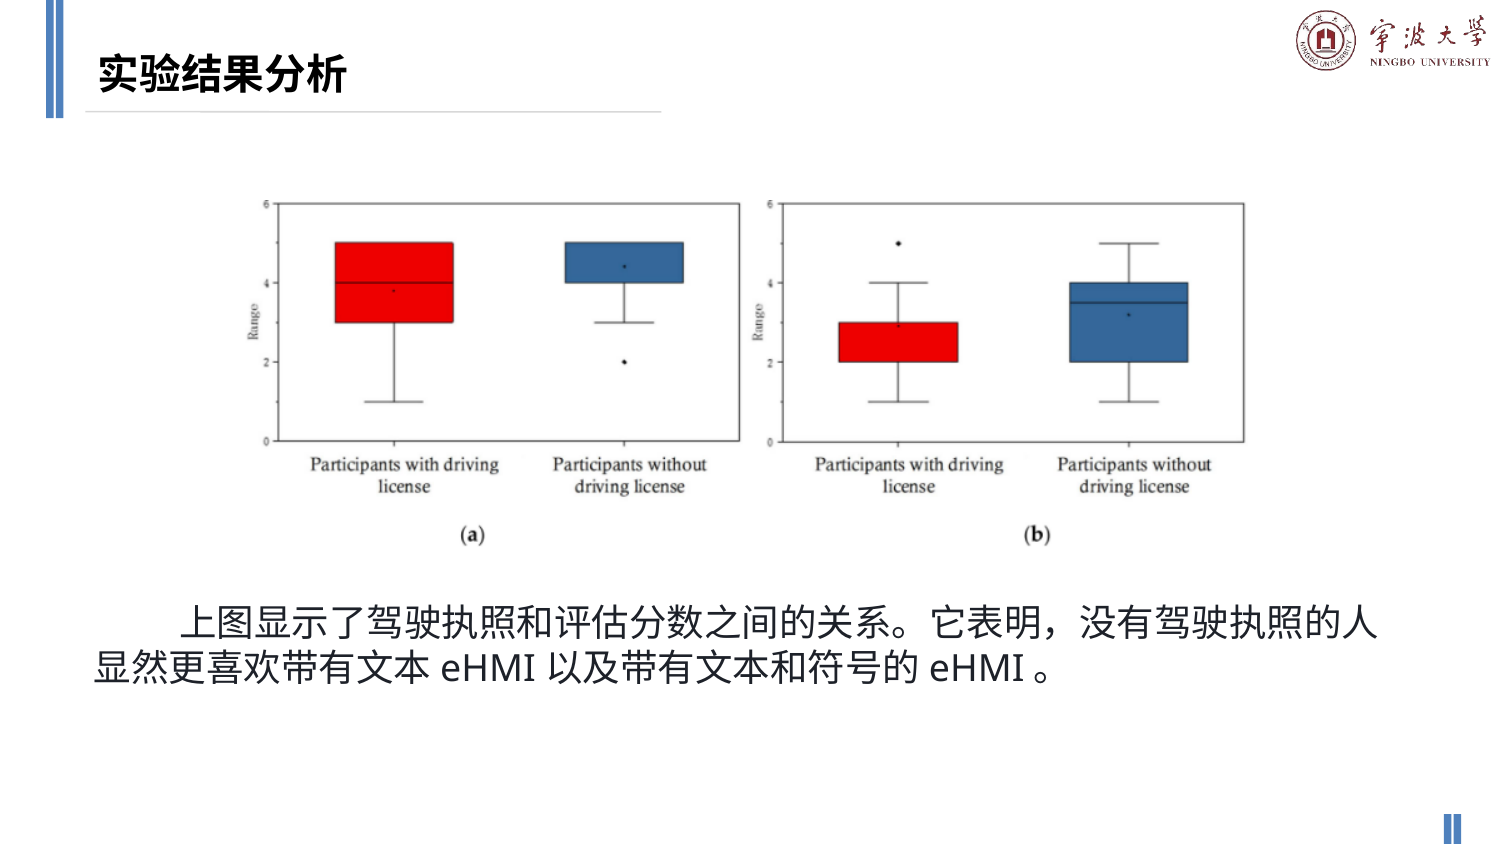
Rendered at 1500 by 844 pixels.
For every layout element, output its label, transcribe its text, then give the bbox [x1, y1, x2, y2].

list 实验结果分析 [82, 40, 689, 117]
picture [245, 200, 1248, 557]
picture [1281, 0, 1500, 84]
text_box 上图显示了驾驶执照和评估分数之间的关系。它表明，没有驾驶执照的人显然更喜欢带有文本eHMI以及带有文本和符号的eHMI。 [79, 591, 1421, 697]
